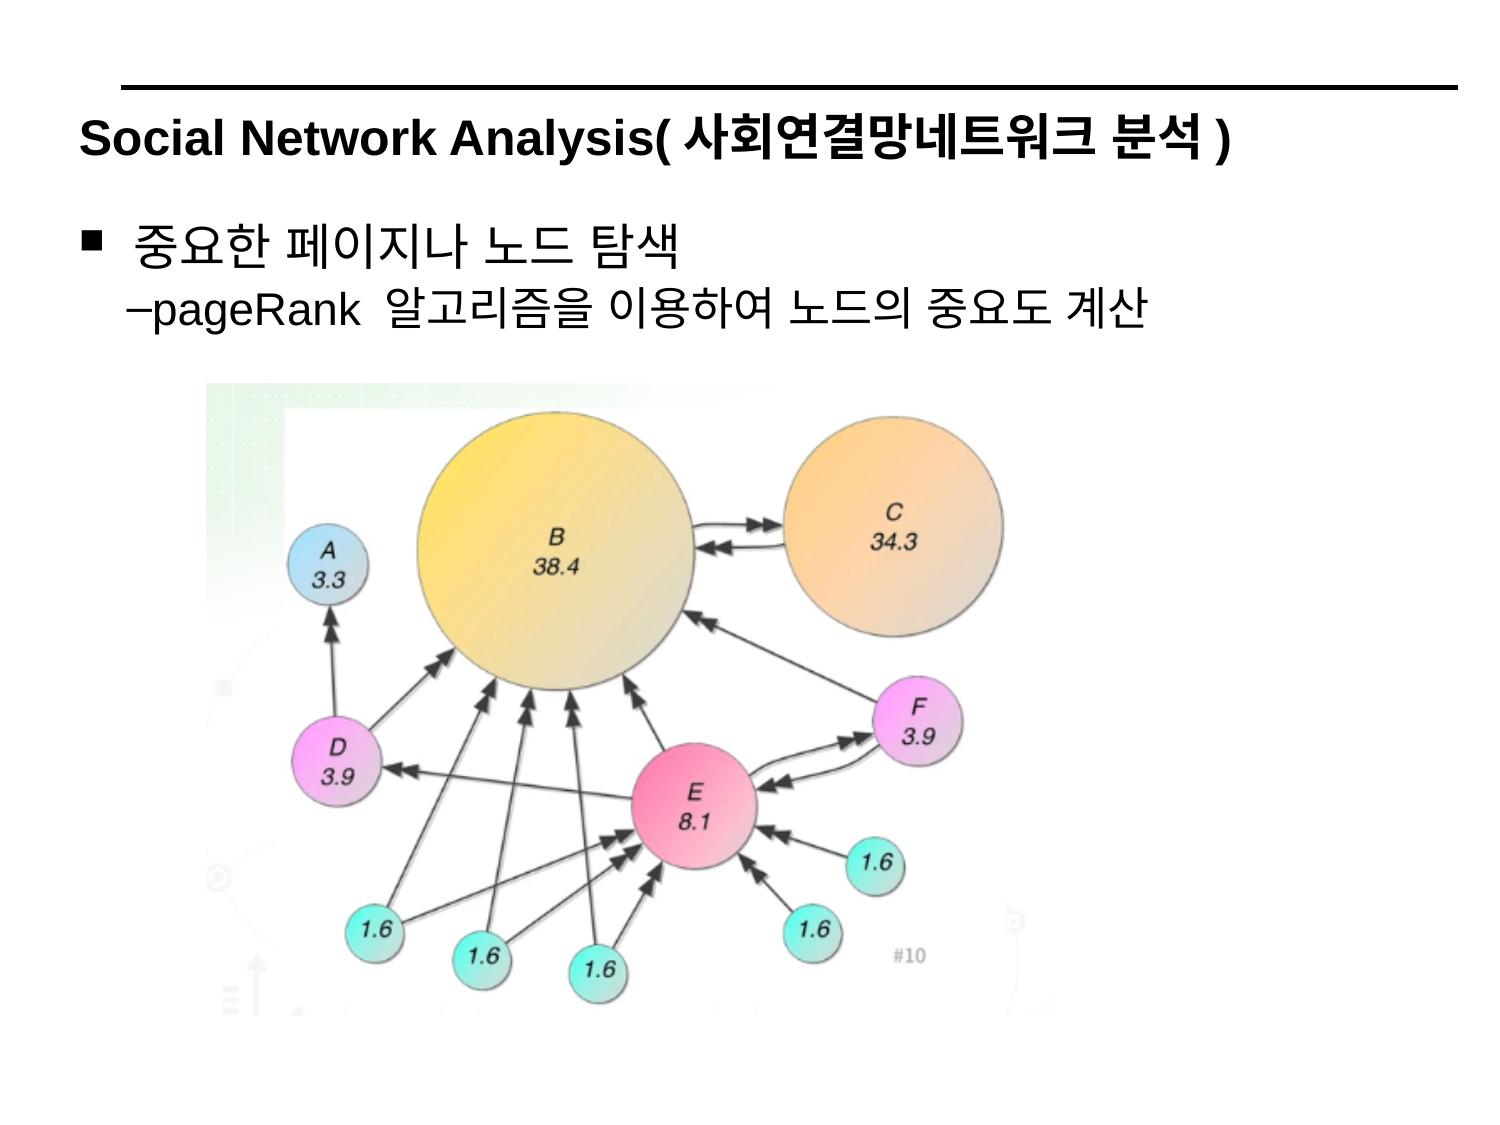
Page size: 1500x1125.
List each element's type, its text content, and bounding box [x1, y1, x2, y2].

list 중요한 페이지나 노드 탐색 pageRank 알고리즘을 이용하여 노드의 중요도 계산 [63, 208, 1439, 344]
title Social Network Analysis(사회연결망네트워크 분석) [63, 97, 1393, 173]
picture [206, 383, 1058, 1016]
